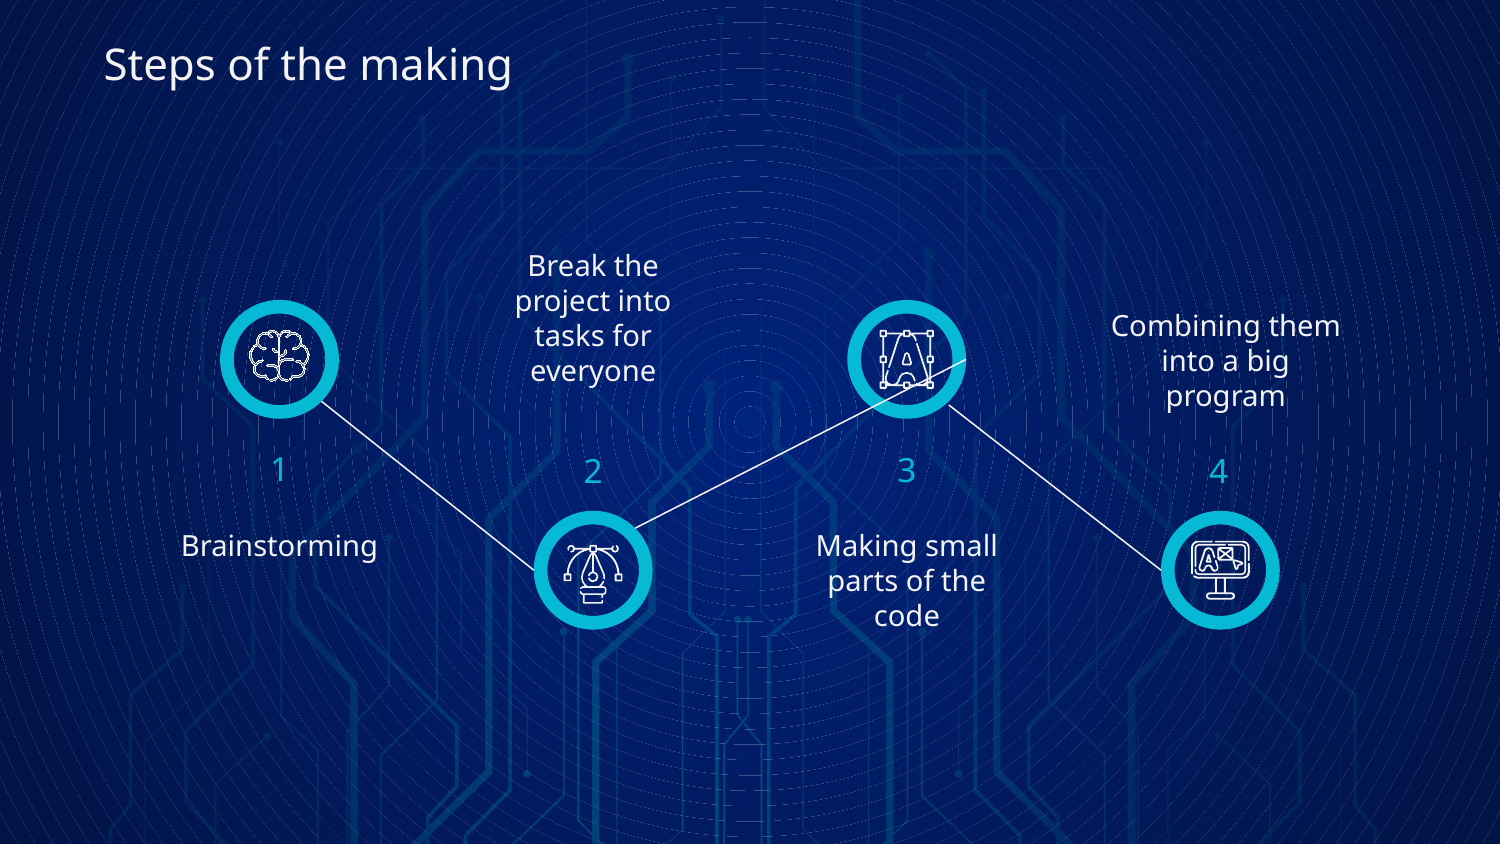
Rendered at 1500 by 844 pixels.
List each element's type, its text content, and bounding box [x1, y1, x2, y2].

subtitle Break the project into tasks for everyone [462, 232, 725, 426]
text_box [873, 361, 967, 419]
text_box [563, 544, 623, 604]
text_box [1160, 510, 1280, 630]
subtitle Combining them into a big program [1094, 292, 1357, 427]
text_box [220, 299, 339, 419]
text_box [634, 401, 865, 529]
subtitle Making small parts of the code [775, 512, 1038, 648]
title Steps of the making [30, 21, 529, 107]
picture [108, 0, 1392, 844]
text_box [847, 299, 967, 407]
title 1 [148, 433, 316, 496]
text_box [1190, 540, 1251, 600]
text_box [533, 510, 653, 630]
subtitle Brainstorming [148, 512, 411, 577]
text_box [948, 404, 1179, 529]
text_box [879, 329, 935, 390]
text_box [249, 330, 310, 382]
title 4 [1182, 435, 1350, 499]
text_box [321, 401, 552, 529]
title 3 [870, 434, 943, 497]
title 2 [556, 435, 629, 498]
